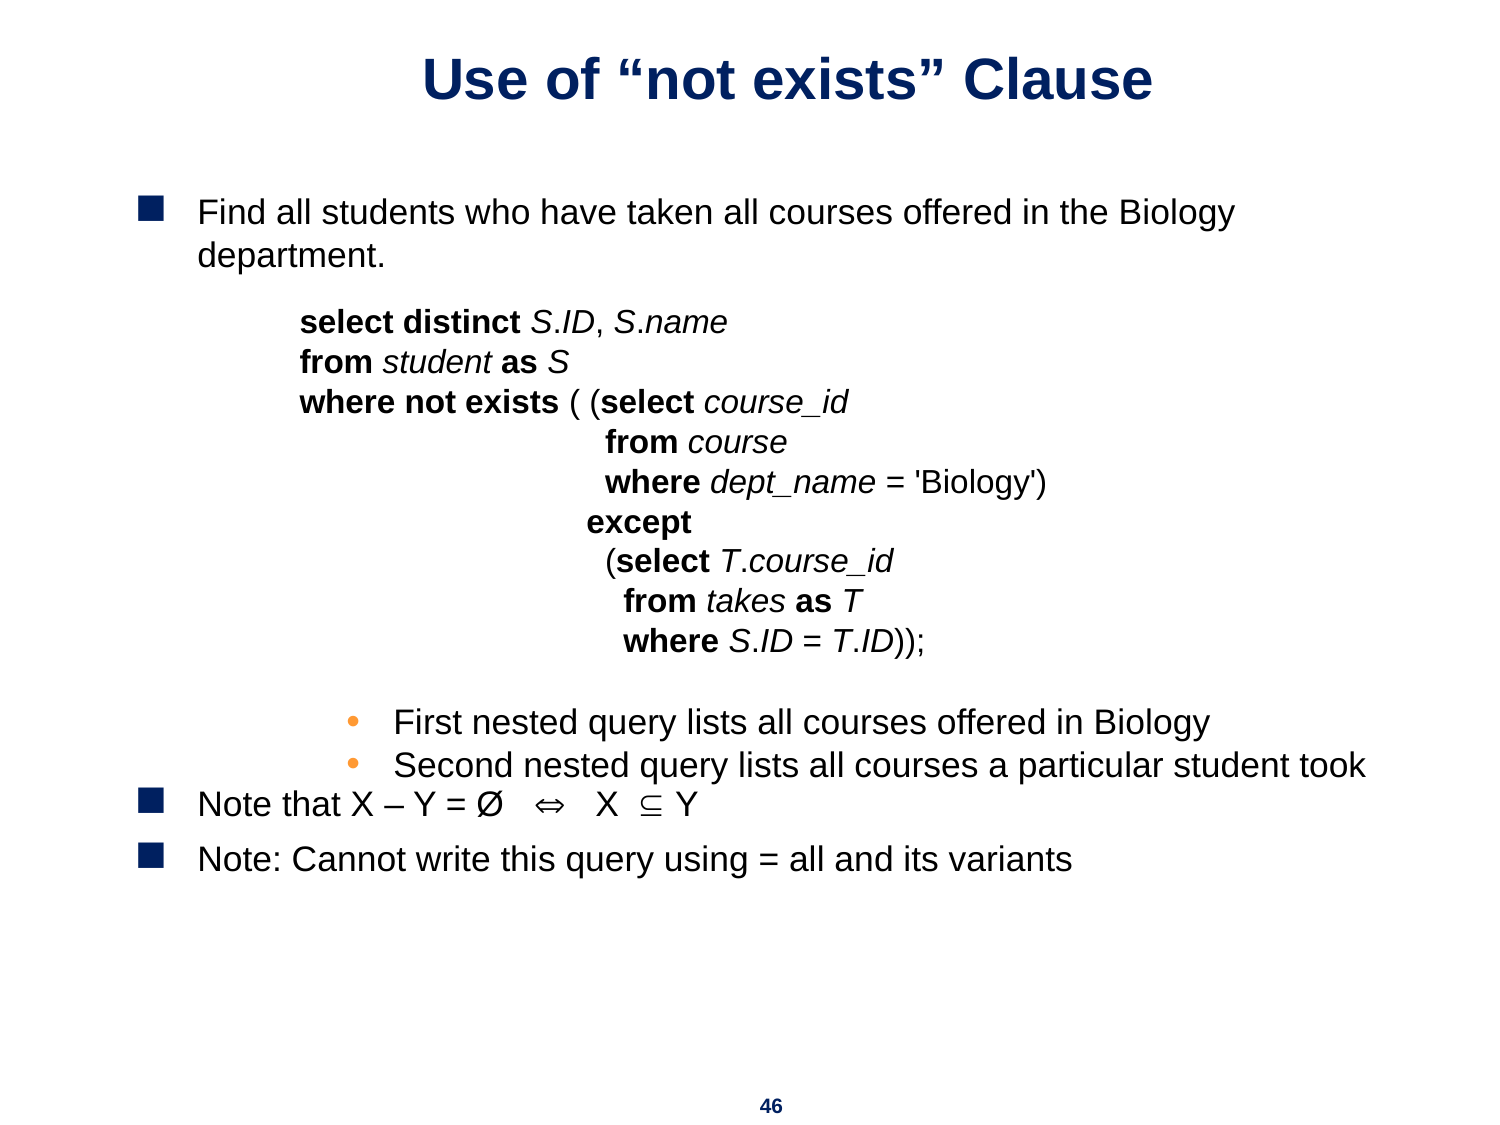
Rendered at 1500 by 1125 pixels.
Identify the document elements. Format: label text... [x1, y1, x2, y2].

title Use of “not exists” Clause [125, 18, 1452, 120]
text_box select distinct S.ID, S.name from student as S where not exists ( (select course_id from course where dept_name = 'Biology') except (select T.course_id from takes as T where S.ID = T.ID)); First nested query lists all courses offered in Biology Second nested query lists all courses a particular student took [284, 292, 1406, 875]
list Find all students who have taken all courses offered in the Biology department. Note that X – Y = Ø  X Y Note: Cannot write this query using = all and its variants [126, 181, 1368, 939]
